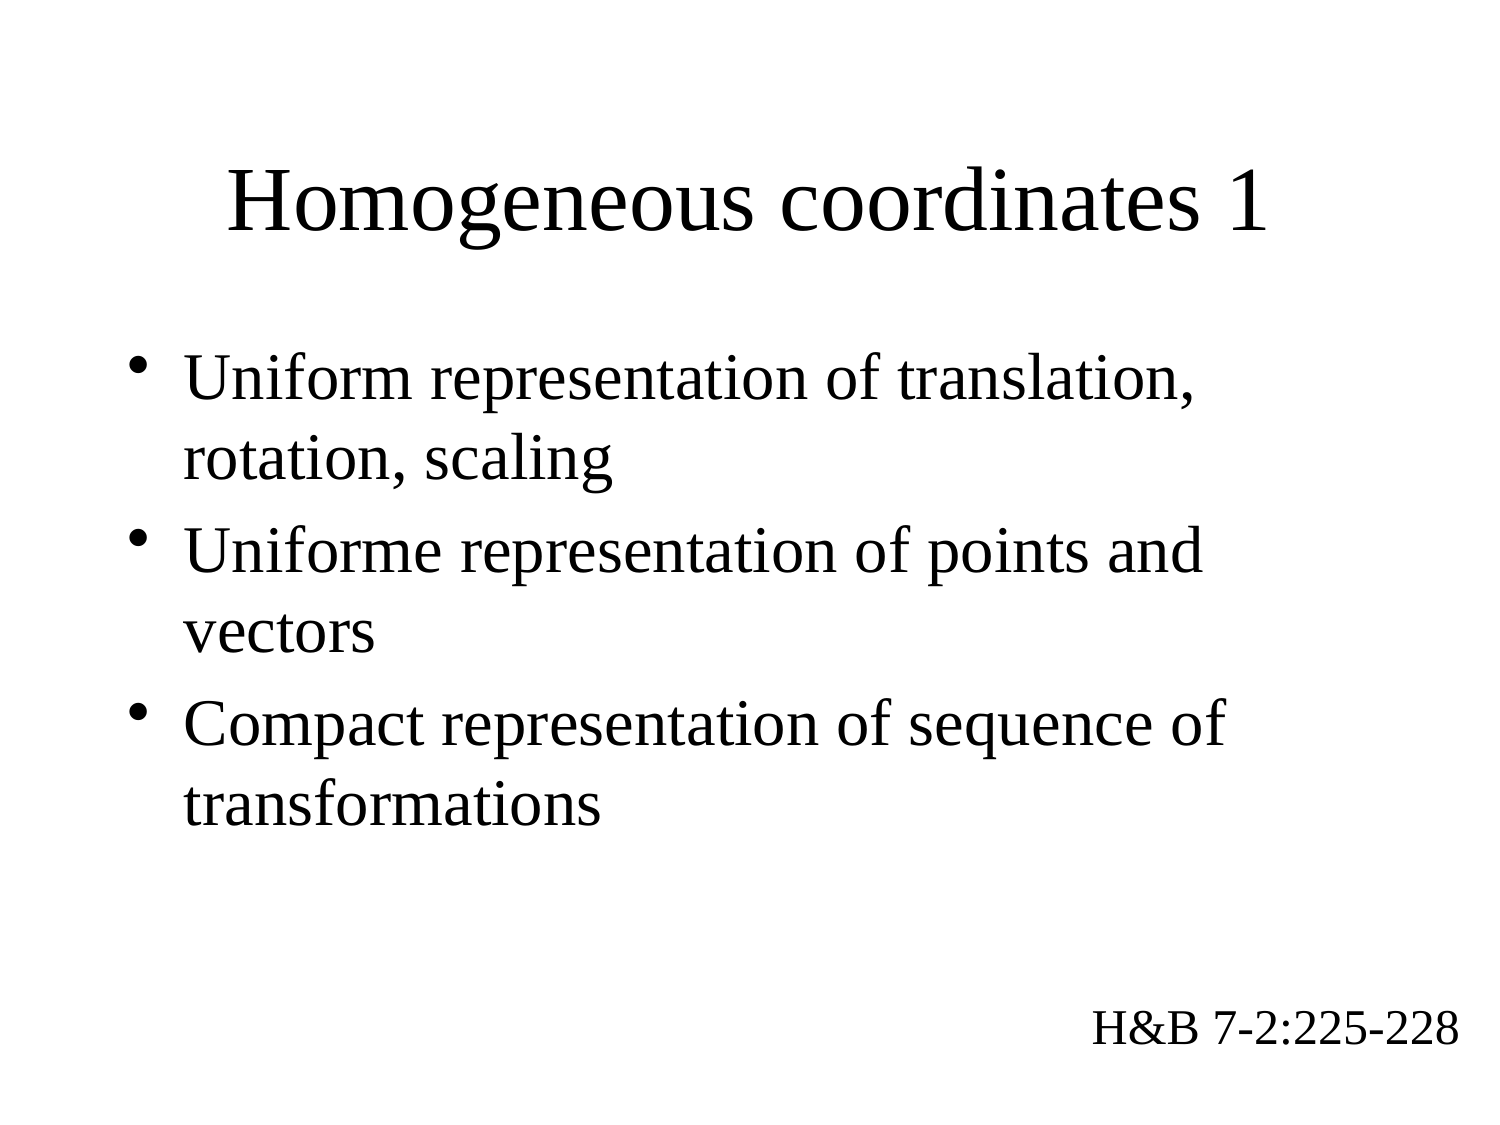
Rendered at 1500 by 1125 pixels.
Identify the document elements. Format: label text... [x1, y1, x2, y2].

list Uniform representation of translation, rotation, scaling Uniforme representation of points and vectors Compact representation of sequence of transformations [112, 324, 1388, 1000]
title Homogeneous coordinates 1 [112, 99, 1388, 288]
text_box H&B 7-2:225-228 [1076, 987, 1475, 1063]
